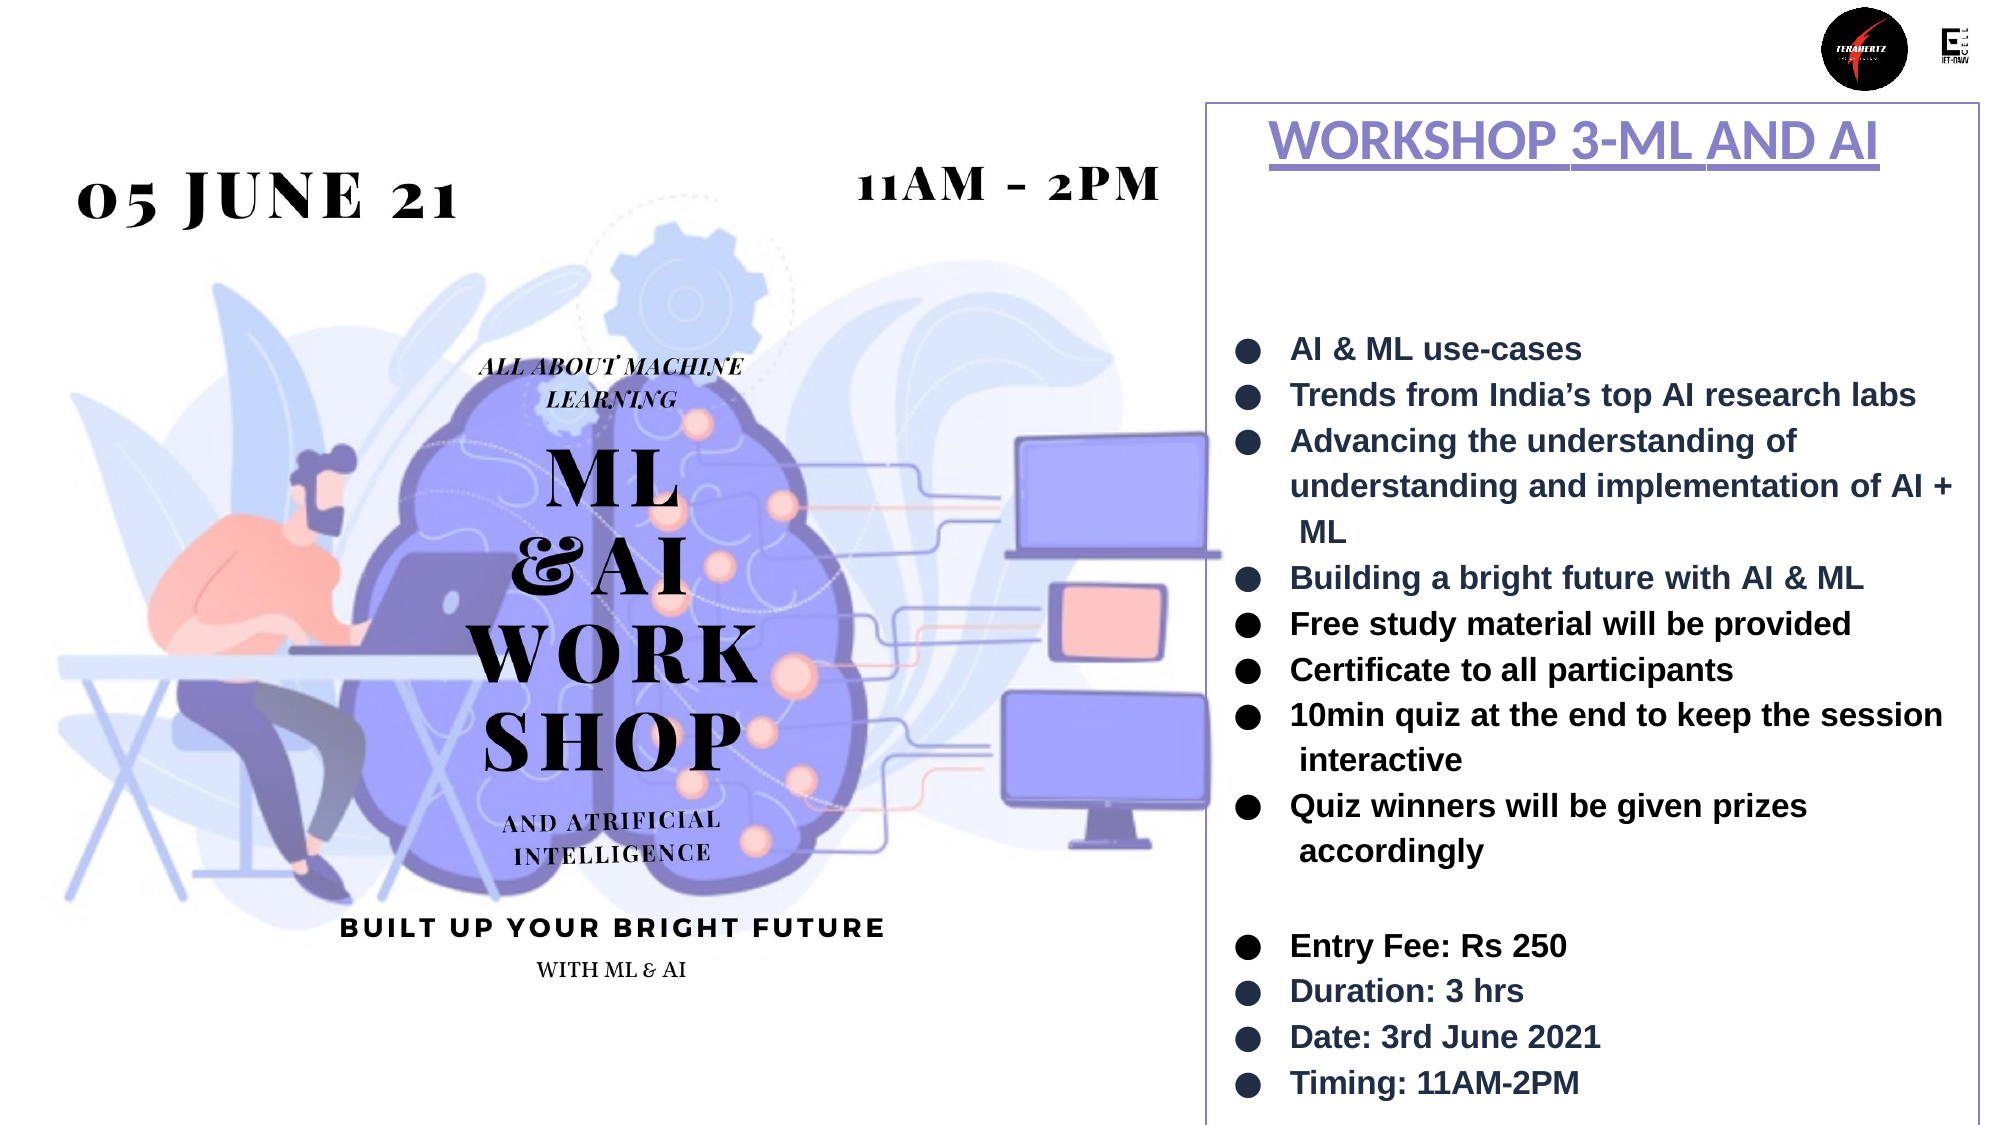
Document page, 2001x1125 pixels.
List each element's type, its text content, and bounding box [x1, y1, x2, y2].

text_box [1821, 6, 1995, 91]
text_box [1206, 103, 1980, 1125]
title WORKSHOP 3-ML AND AI [1266, 99, 1887, 103]
picture [39, 163, 1234, 978]
